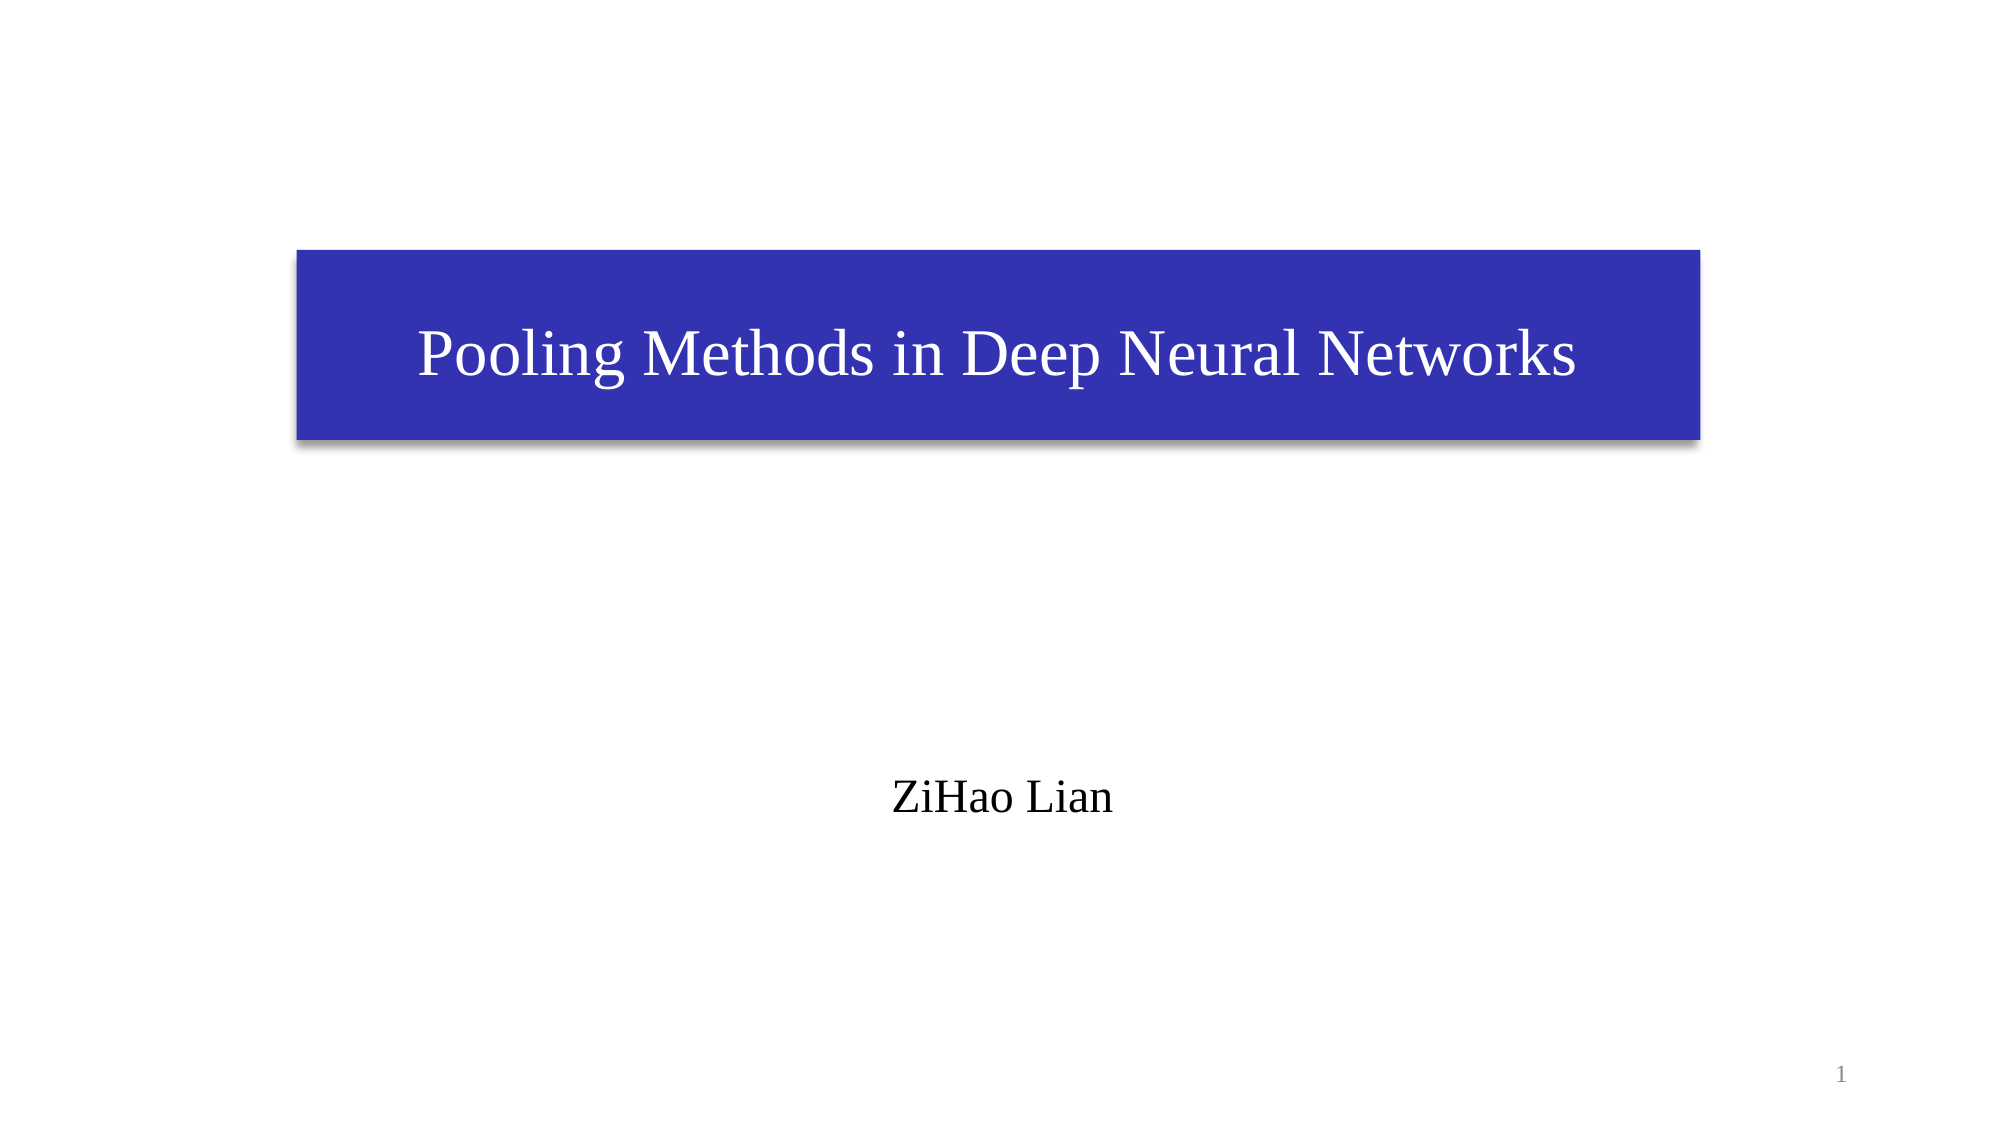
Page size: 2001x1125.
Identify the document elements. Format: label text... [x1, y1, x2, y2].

list ZiHao Lian [527, 763, 1479, 831]
list Pooling Methods in Deep Neural Networks [296, 249, 1701, 440]
slide_number 1 [1412, 1042, 1863, 1103]
